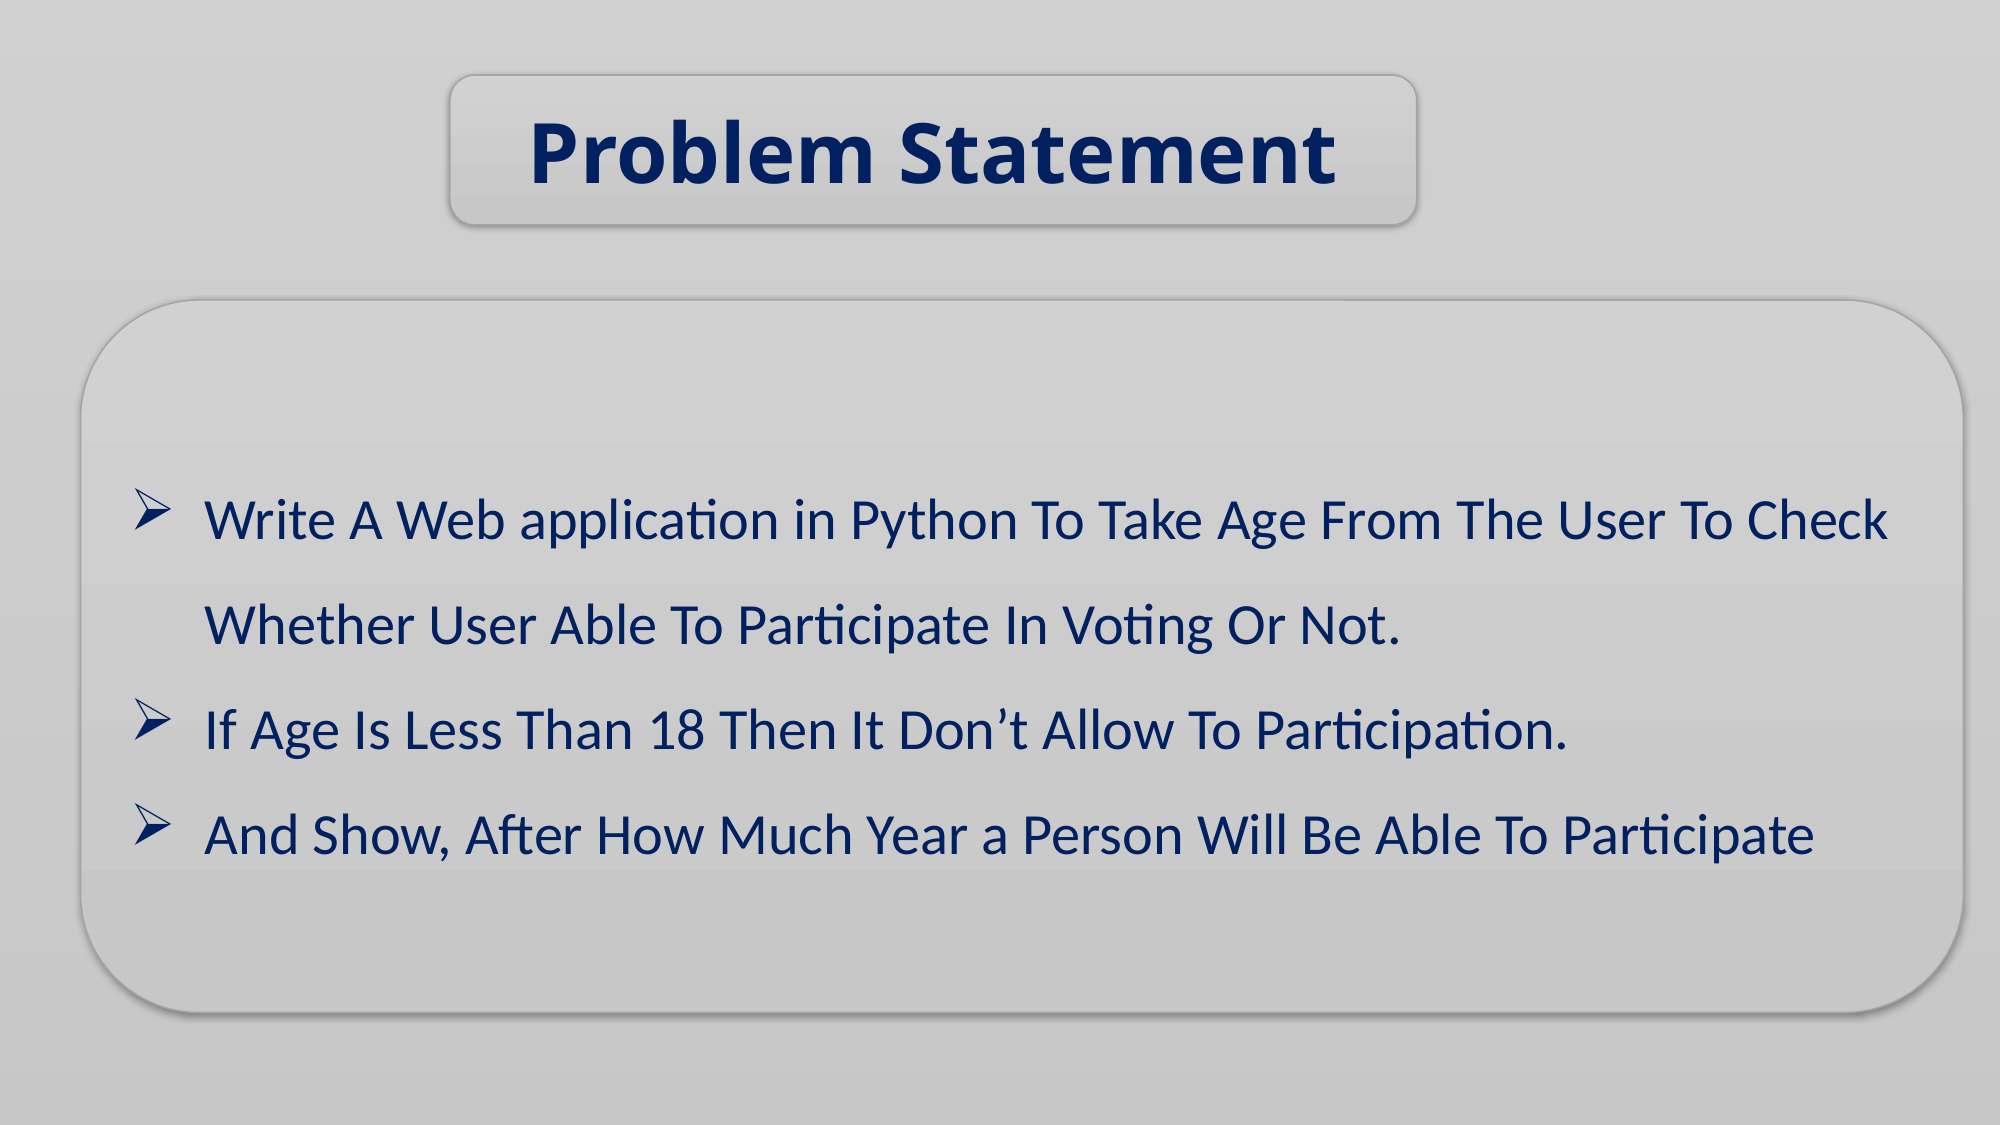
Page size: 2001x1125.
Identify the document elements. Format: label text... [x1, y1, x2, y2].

text_box Write A Web application in Python To Take Age From The User To Check Whether User Able To Participate In Voting Or Not. If Age Is Less Than 18 Then It Don’t Allow To Participation. And Show, After How Much Year a Person Will Be Able To Participate [79, 299, 1965, 1014]
text_box Problem Statement [449, 74, 1418, 226]
